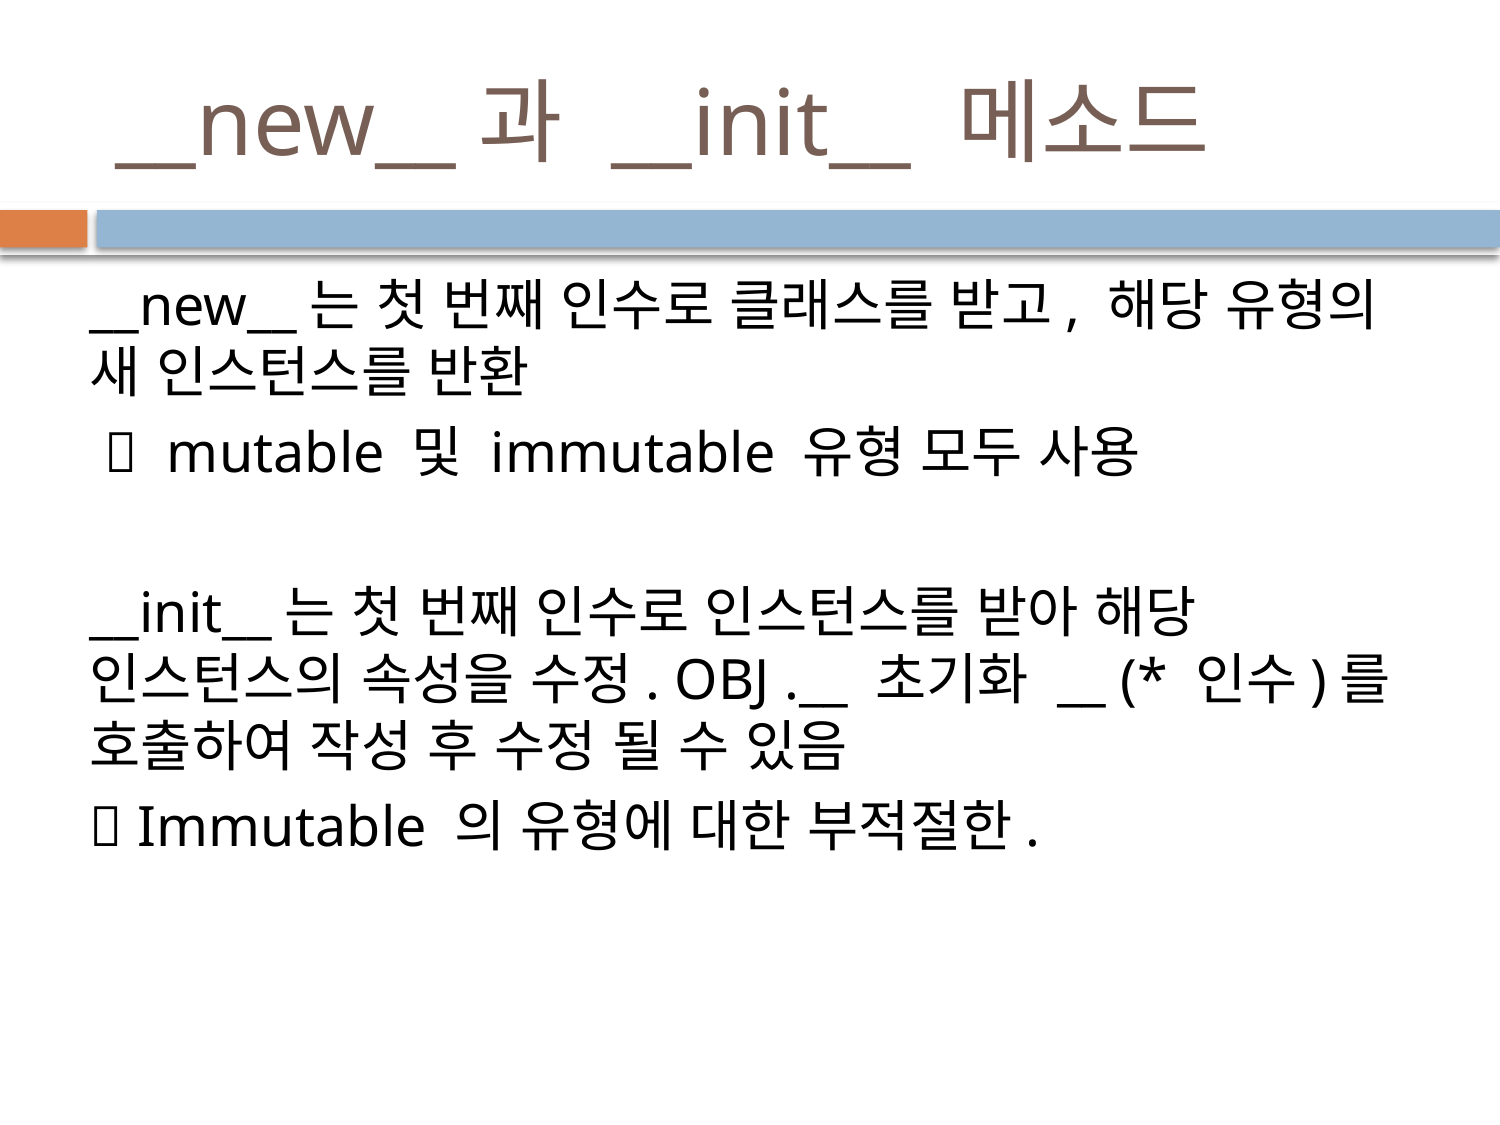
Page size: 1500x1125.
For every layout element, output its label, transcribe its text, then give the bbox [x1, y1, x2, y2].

list __new__는 첫 번째 인수로 클래스를 받고, 해당 유형의 새 인스턴스를 반환  mutable 및 immutable 유형 모두 사용 __init__는 첫 번째 인수로 인스턴스를 받아 해당 인스턴스의 속성을 수정. OBJ .__ 초기화 __ (* 인수)를 호출하여 작성 후 수정 될 수 있음  Immutable 의 유형에 대한 부적절한. [75, 262, 1425, 870]
title __new__과 __init__ 메소드 [100, 37, 1438, 200]
